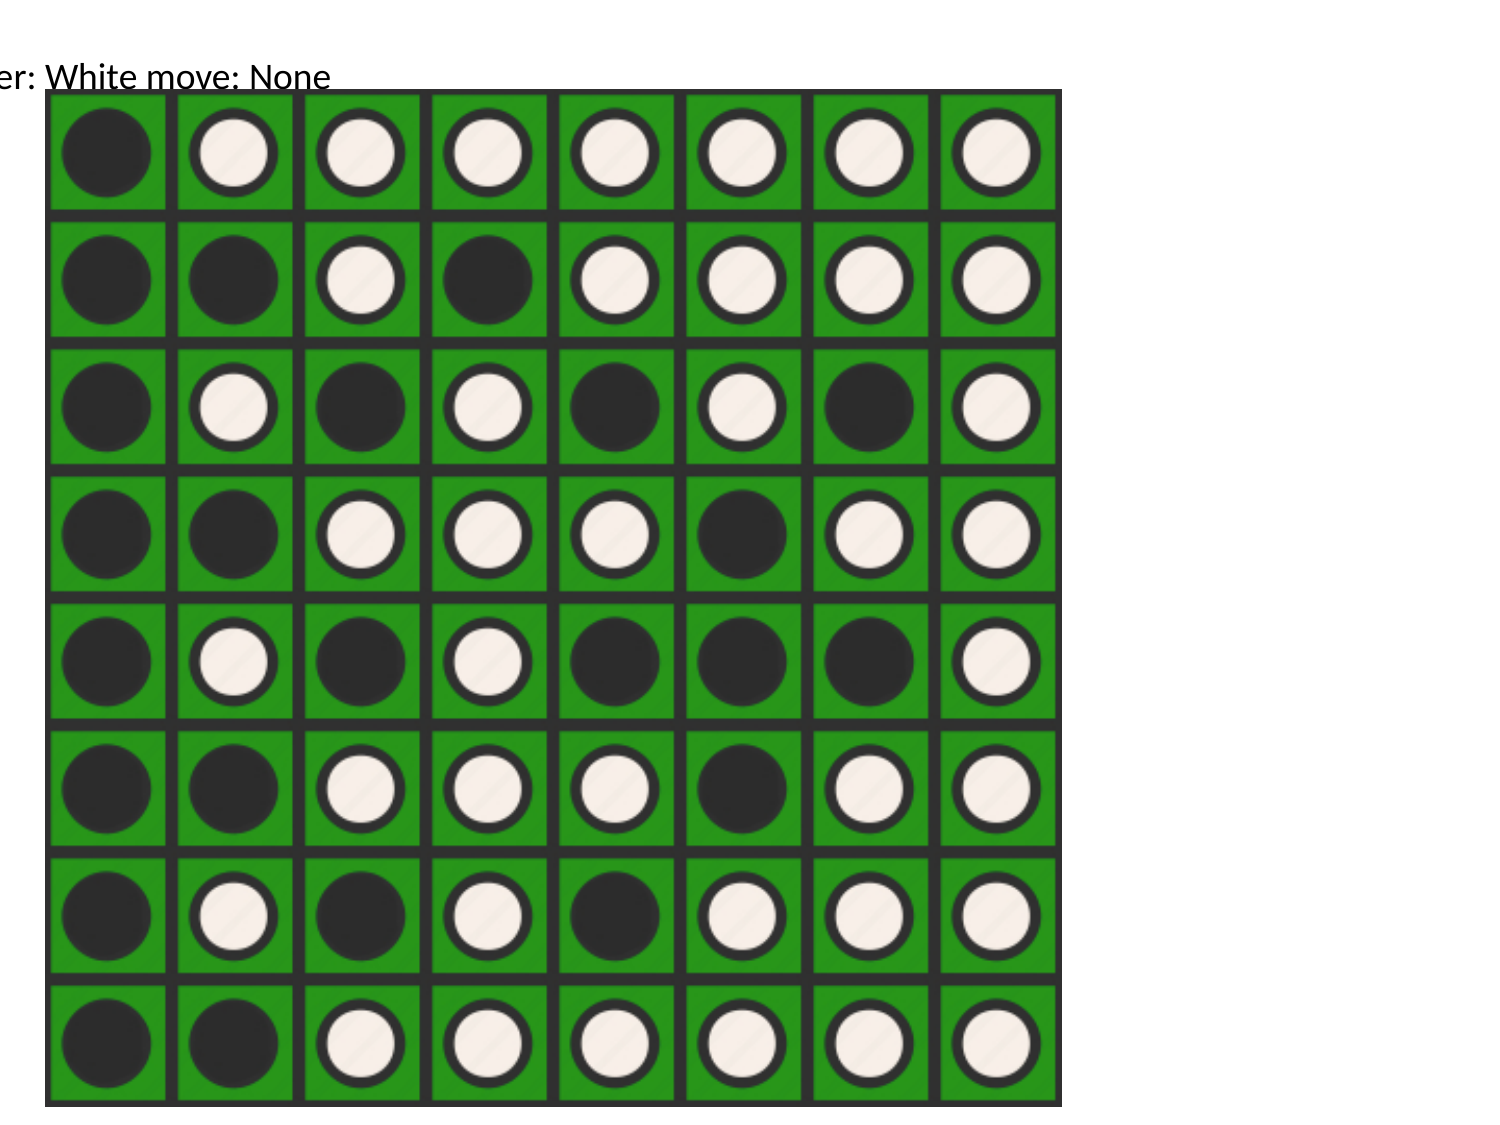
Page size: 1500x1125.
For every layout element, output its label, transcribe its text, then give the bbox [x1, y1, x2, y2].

text_box turn: 62 player: White move: None [0, 44, 347, 105]
picture [44, 89, 1062, 1107]
